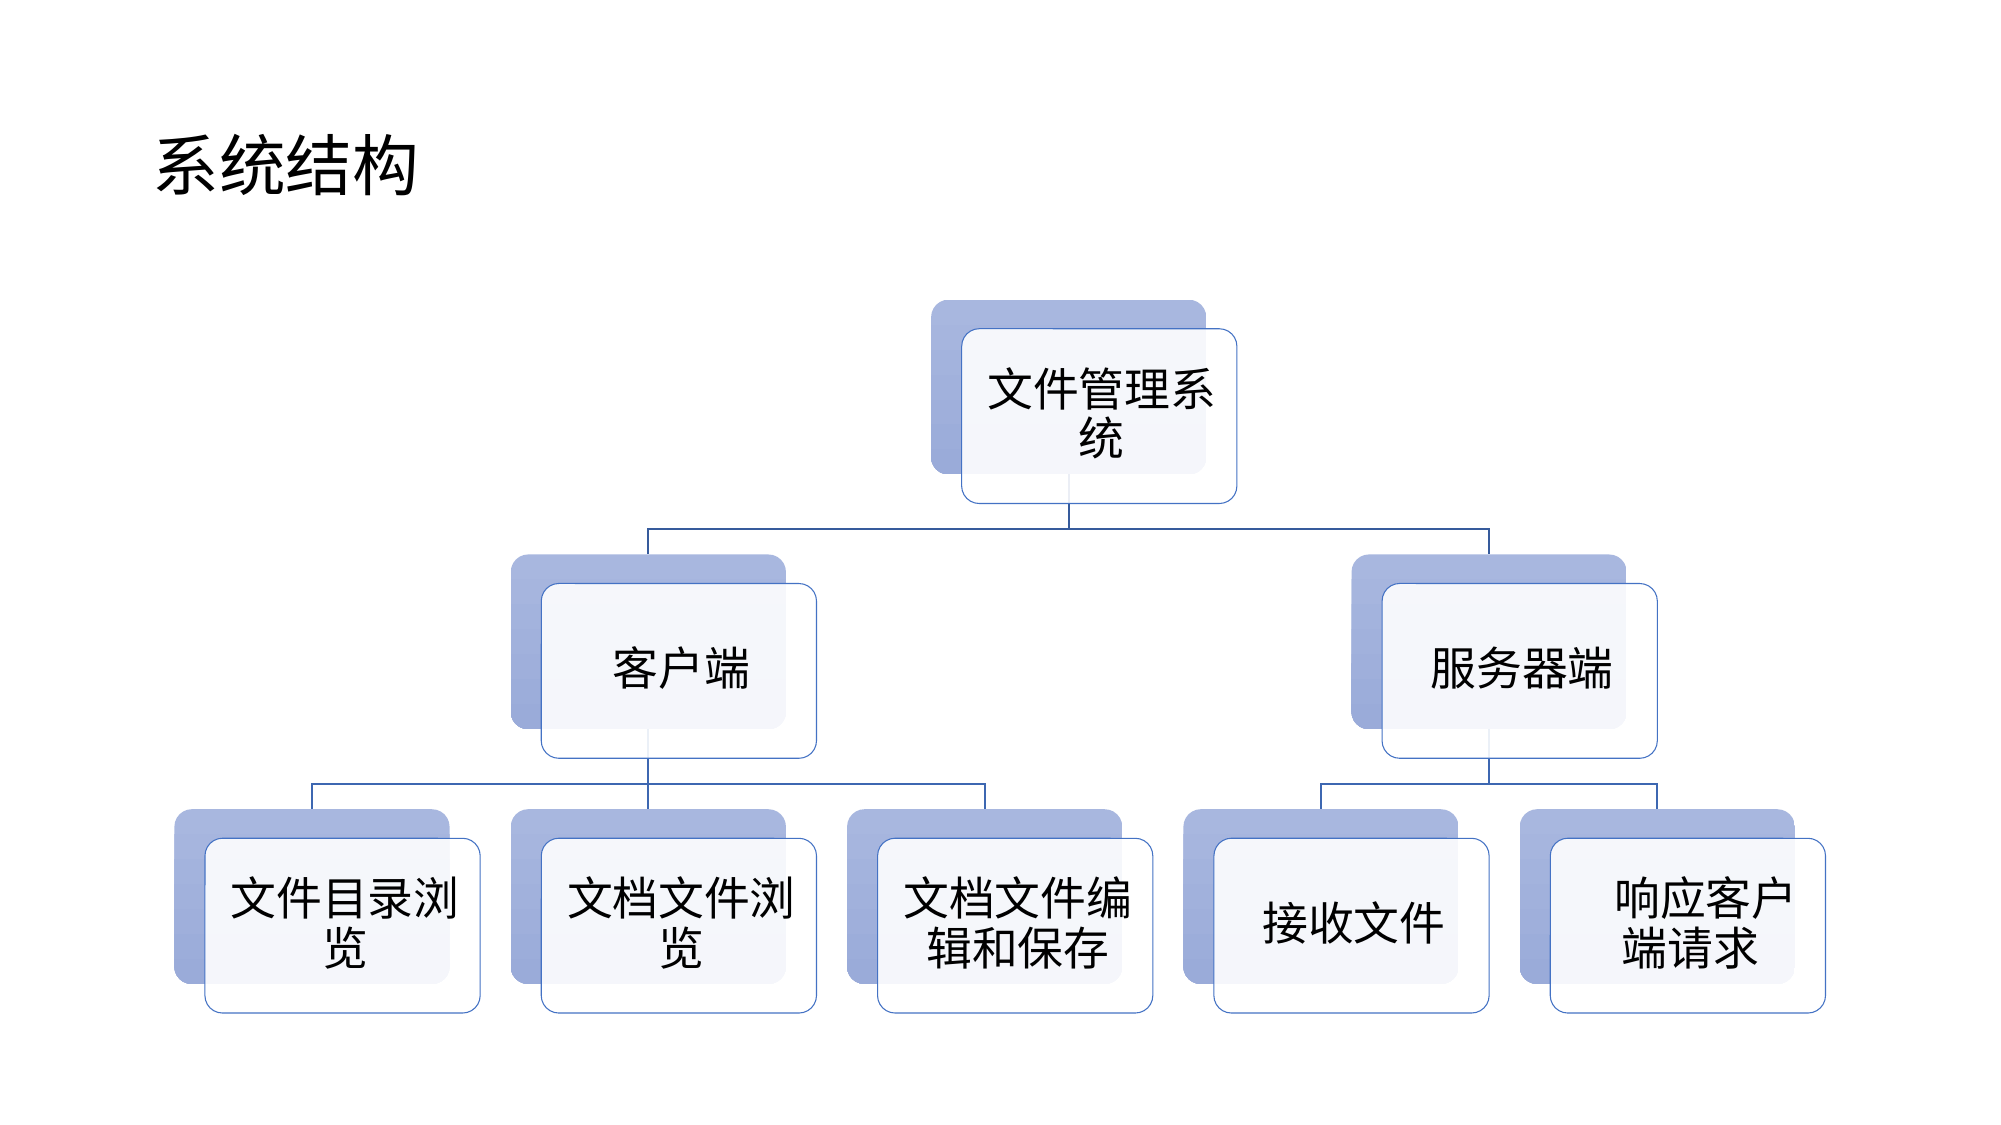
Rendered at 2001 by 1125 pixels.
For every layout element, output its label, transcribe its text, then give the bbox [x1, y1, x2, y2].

title 系统结构 [137, 59, 1863, 278]
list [137, 299, 1863, 1014]
